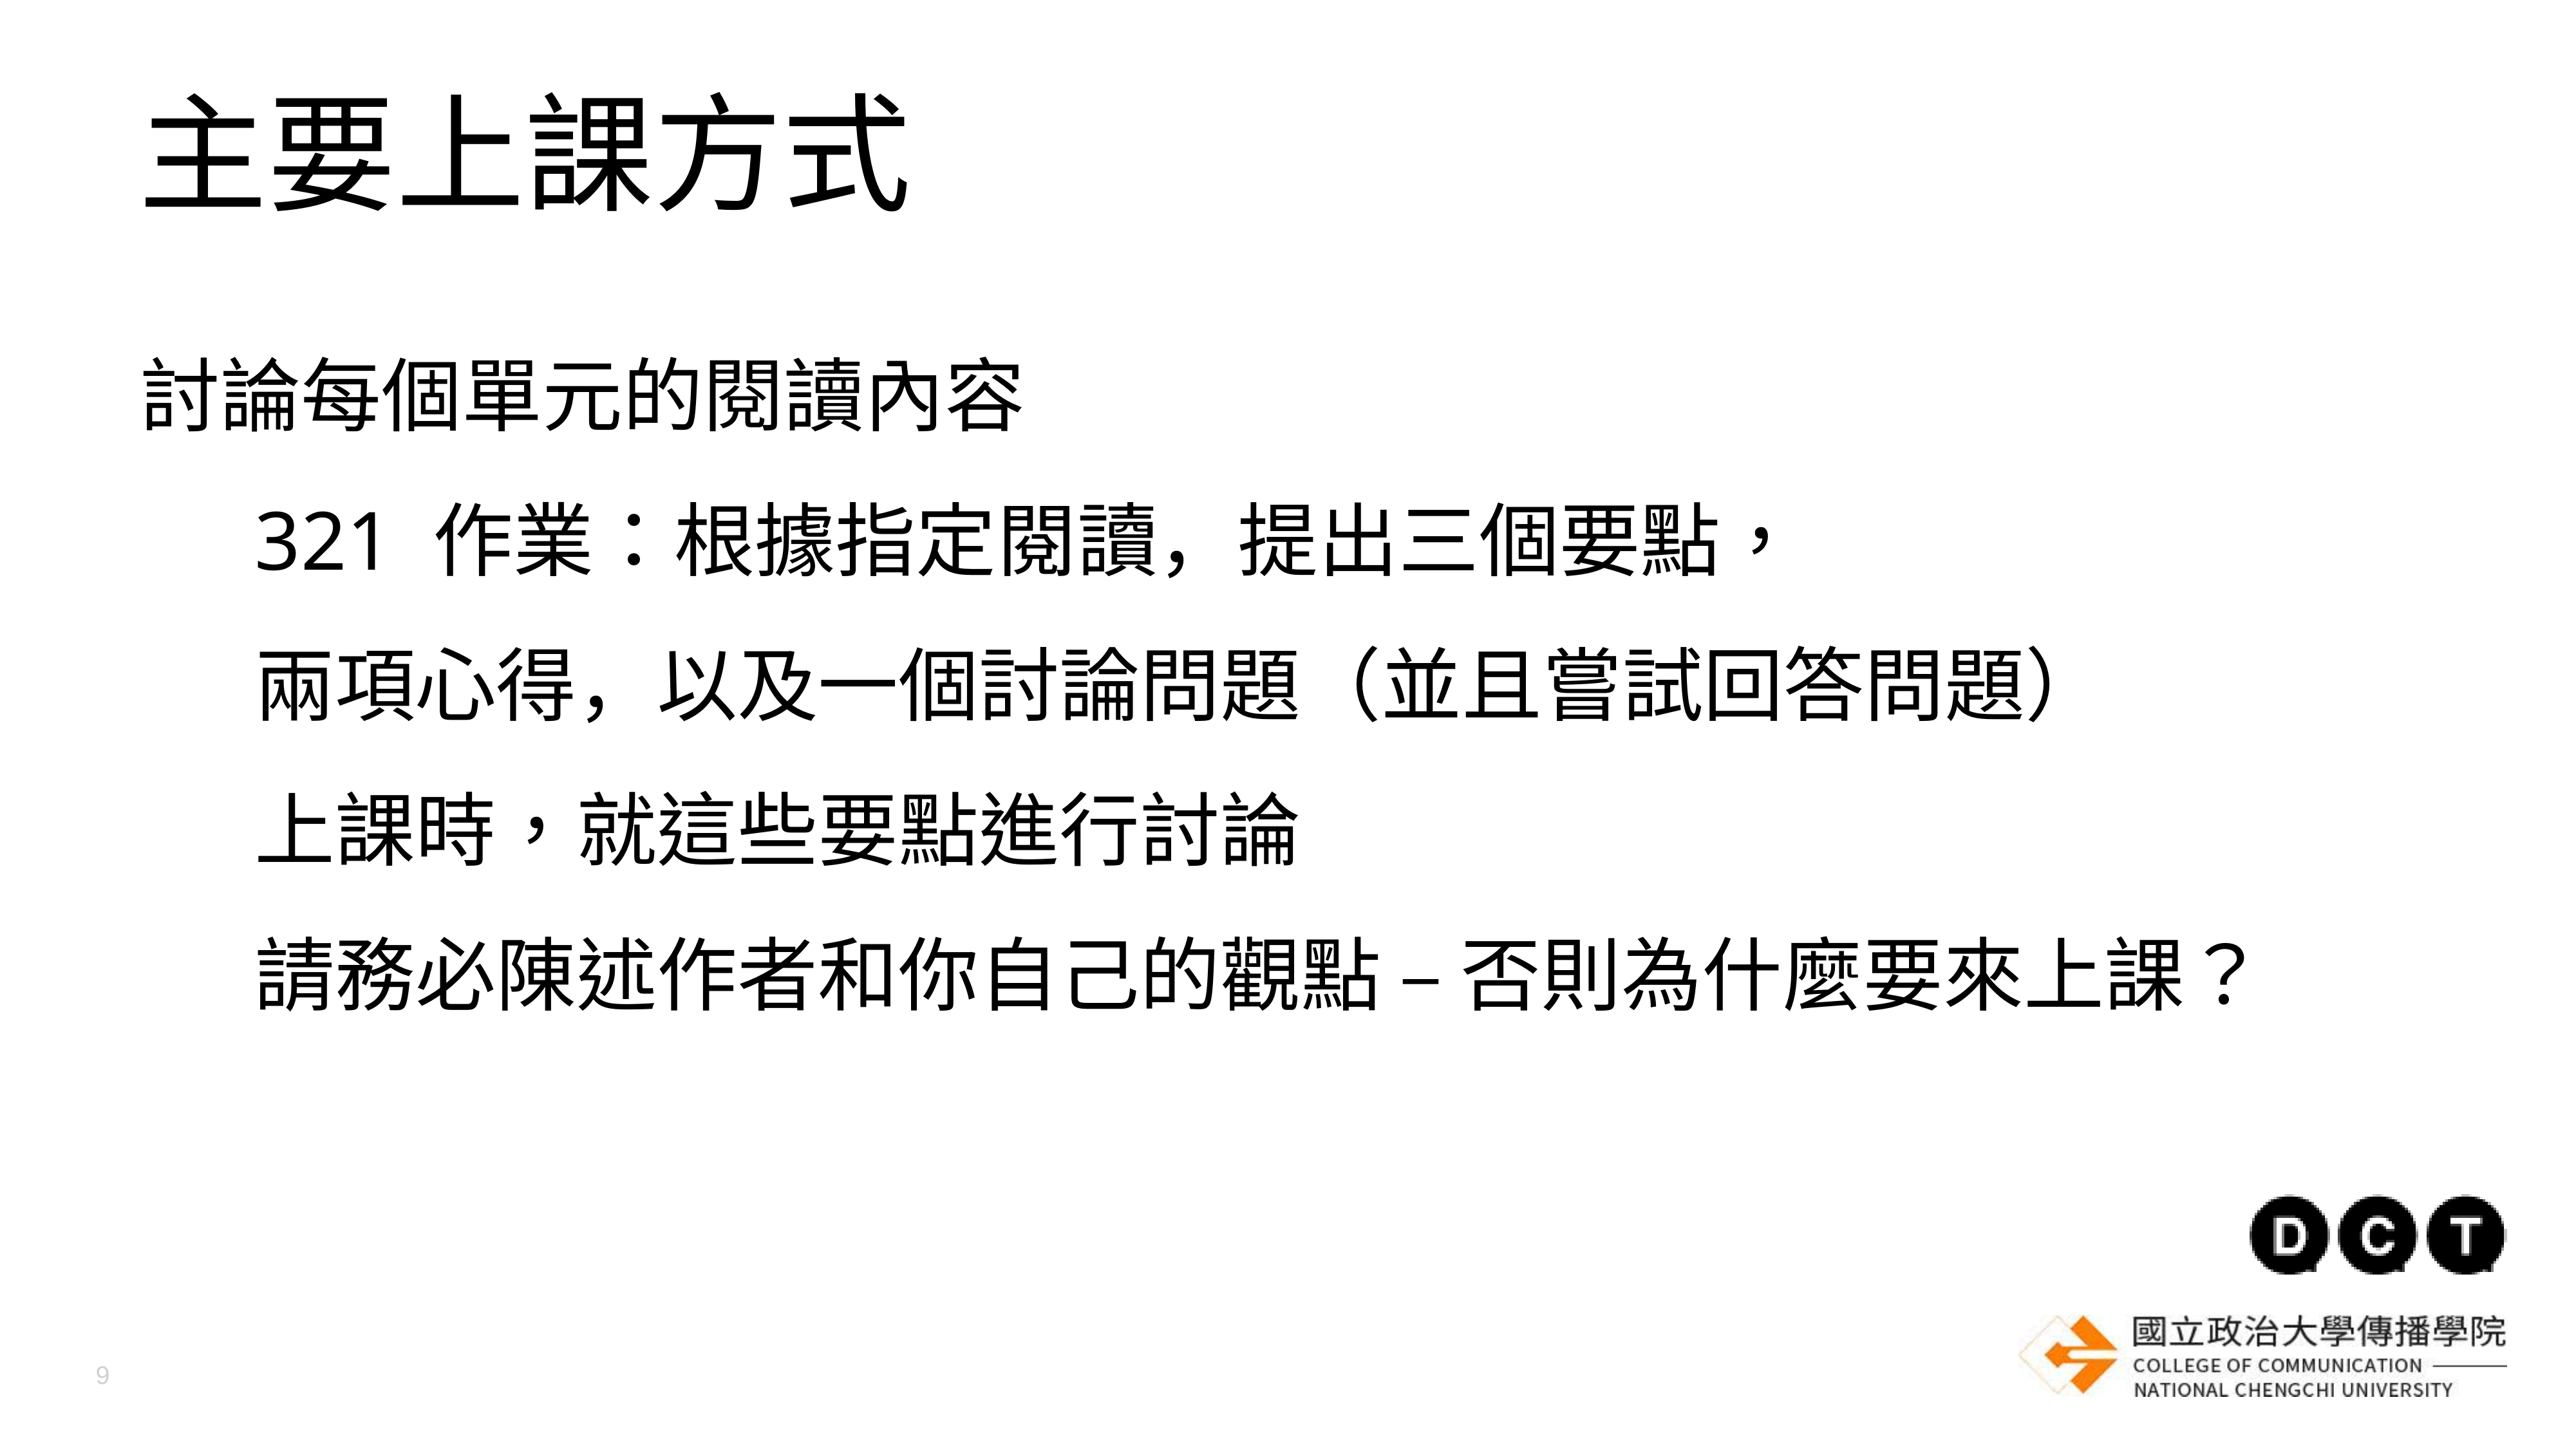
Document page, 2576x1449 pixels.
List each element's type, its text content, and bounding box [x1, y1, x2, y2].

text_box 討論每個單元的閱讀內容 321 作業：根據指定閱讀，提出三個要點， 兩項心得，以及一個討論問題（並且嘗試回答問題） 上課時，就這些要點進行討論 請務必陳述作者和你自己的觀點 – 否則為什麼要來上課？ [130, 292, 2515, 1025]
picture [2242, 1189, 2507, 1280]
picture [2018, 1314, 2507, 1397]
title 主要上課方式 [129, 0, 2351, 234]
